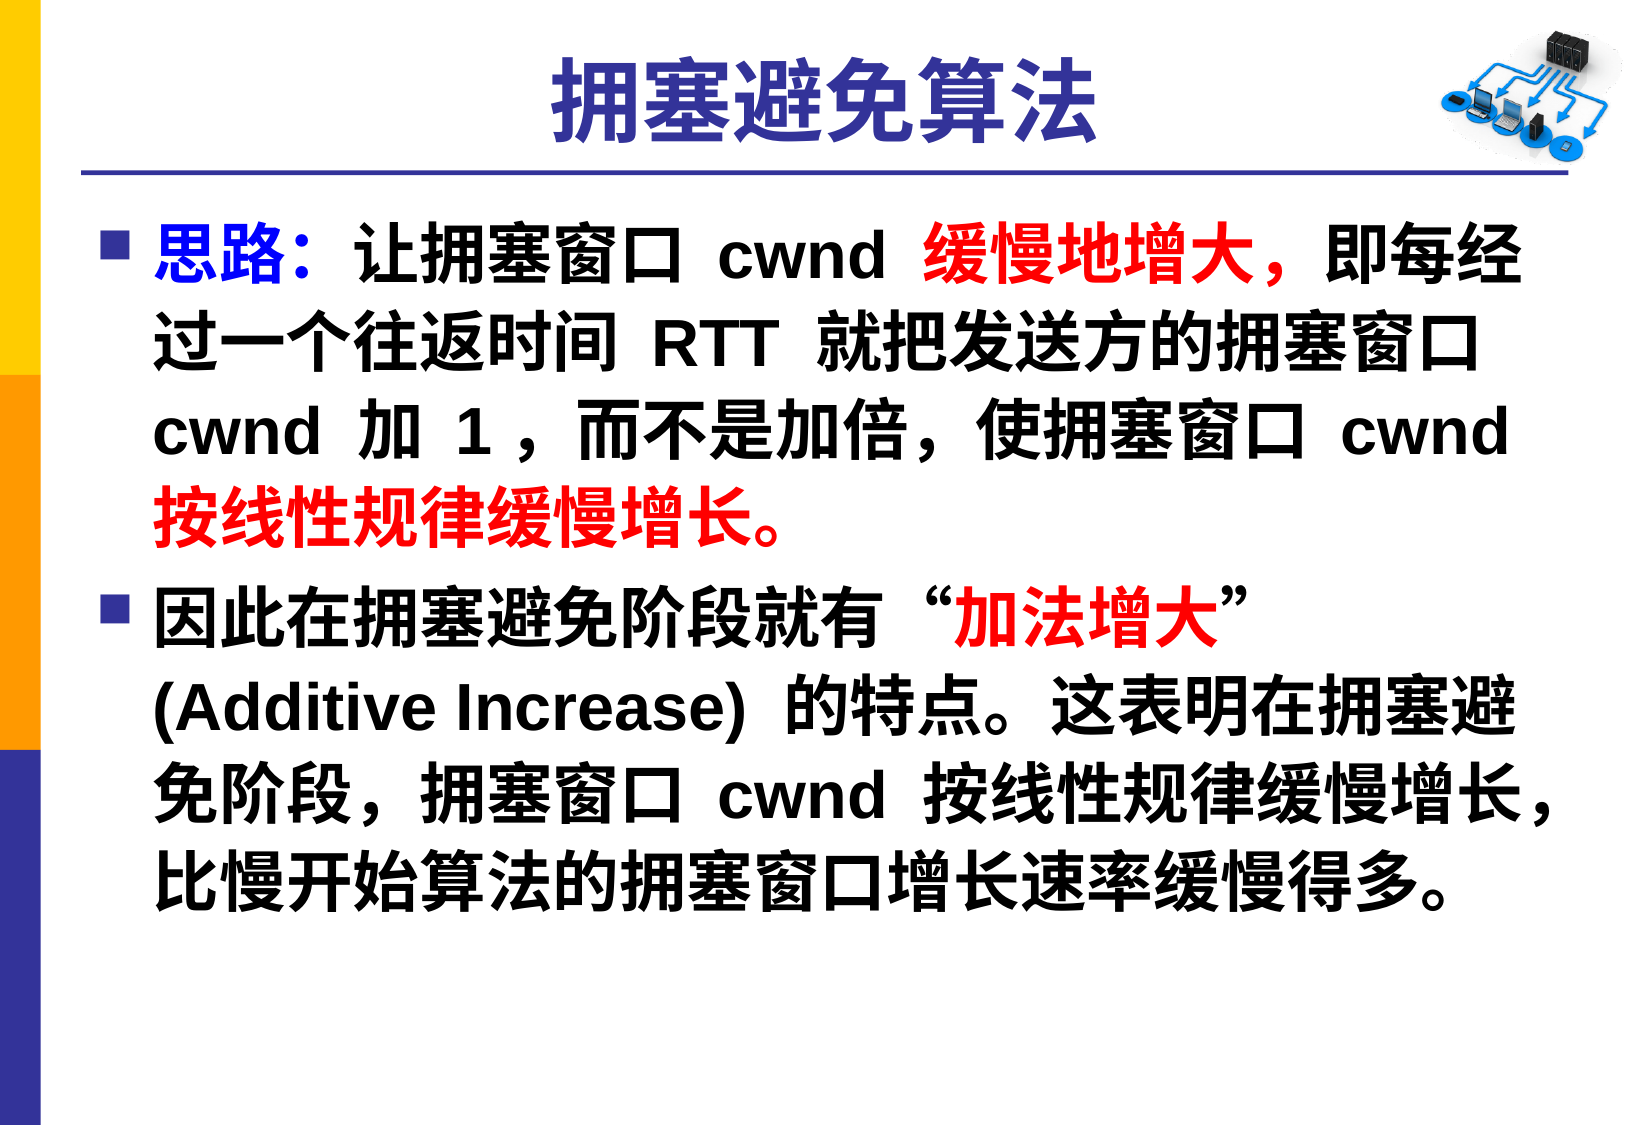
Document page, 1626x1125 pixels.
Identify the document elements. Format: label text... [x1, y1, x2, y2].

list 思路：让拥塞窗口 cwnd 缓慢地增大，即每经过一个往返时间 RTT 就把发送方的拥塞窗口 cwnd 加 1，而不是加倍，使拥塞窗口 cwnd 按线性规律缓慢增长。 因此在拥塞避免阶段就有“加法增大” (Additive Increase) 的特点。这表明在拥塞避免阶段，拥塞窗口 cwnd 按线性规律缓慢增长，比慢开始算法的拥塞窗口增长速率缓慢得多。 [81, 196, 1569, 1006]
title 拥塞避免算法 [81, 30, 1569, 161]
picture [1438, 30, 1624, 165]
